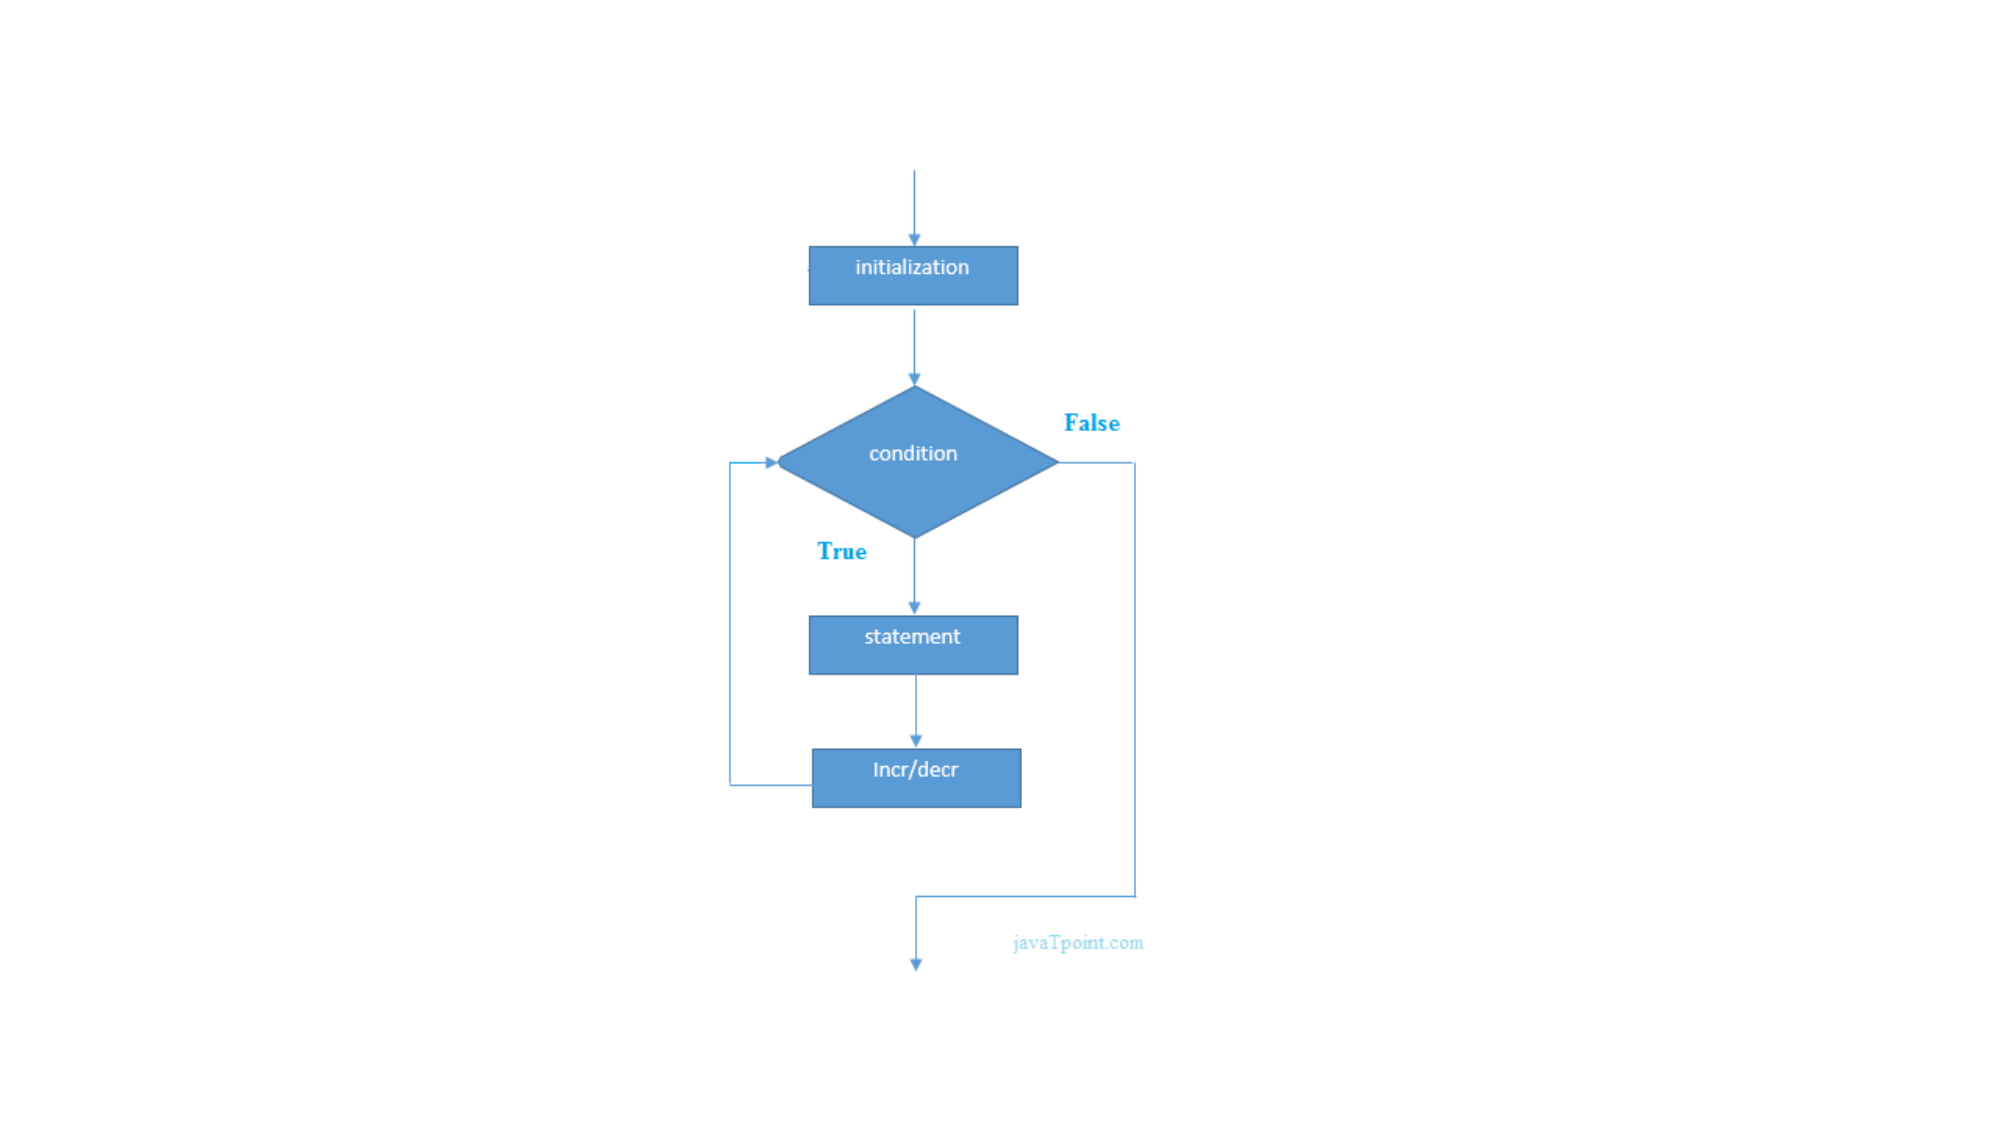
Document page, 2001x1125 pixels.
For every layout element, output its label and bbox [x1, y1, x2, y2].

picture [681, 132, 1319, 993]
